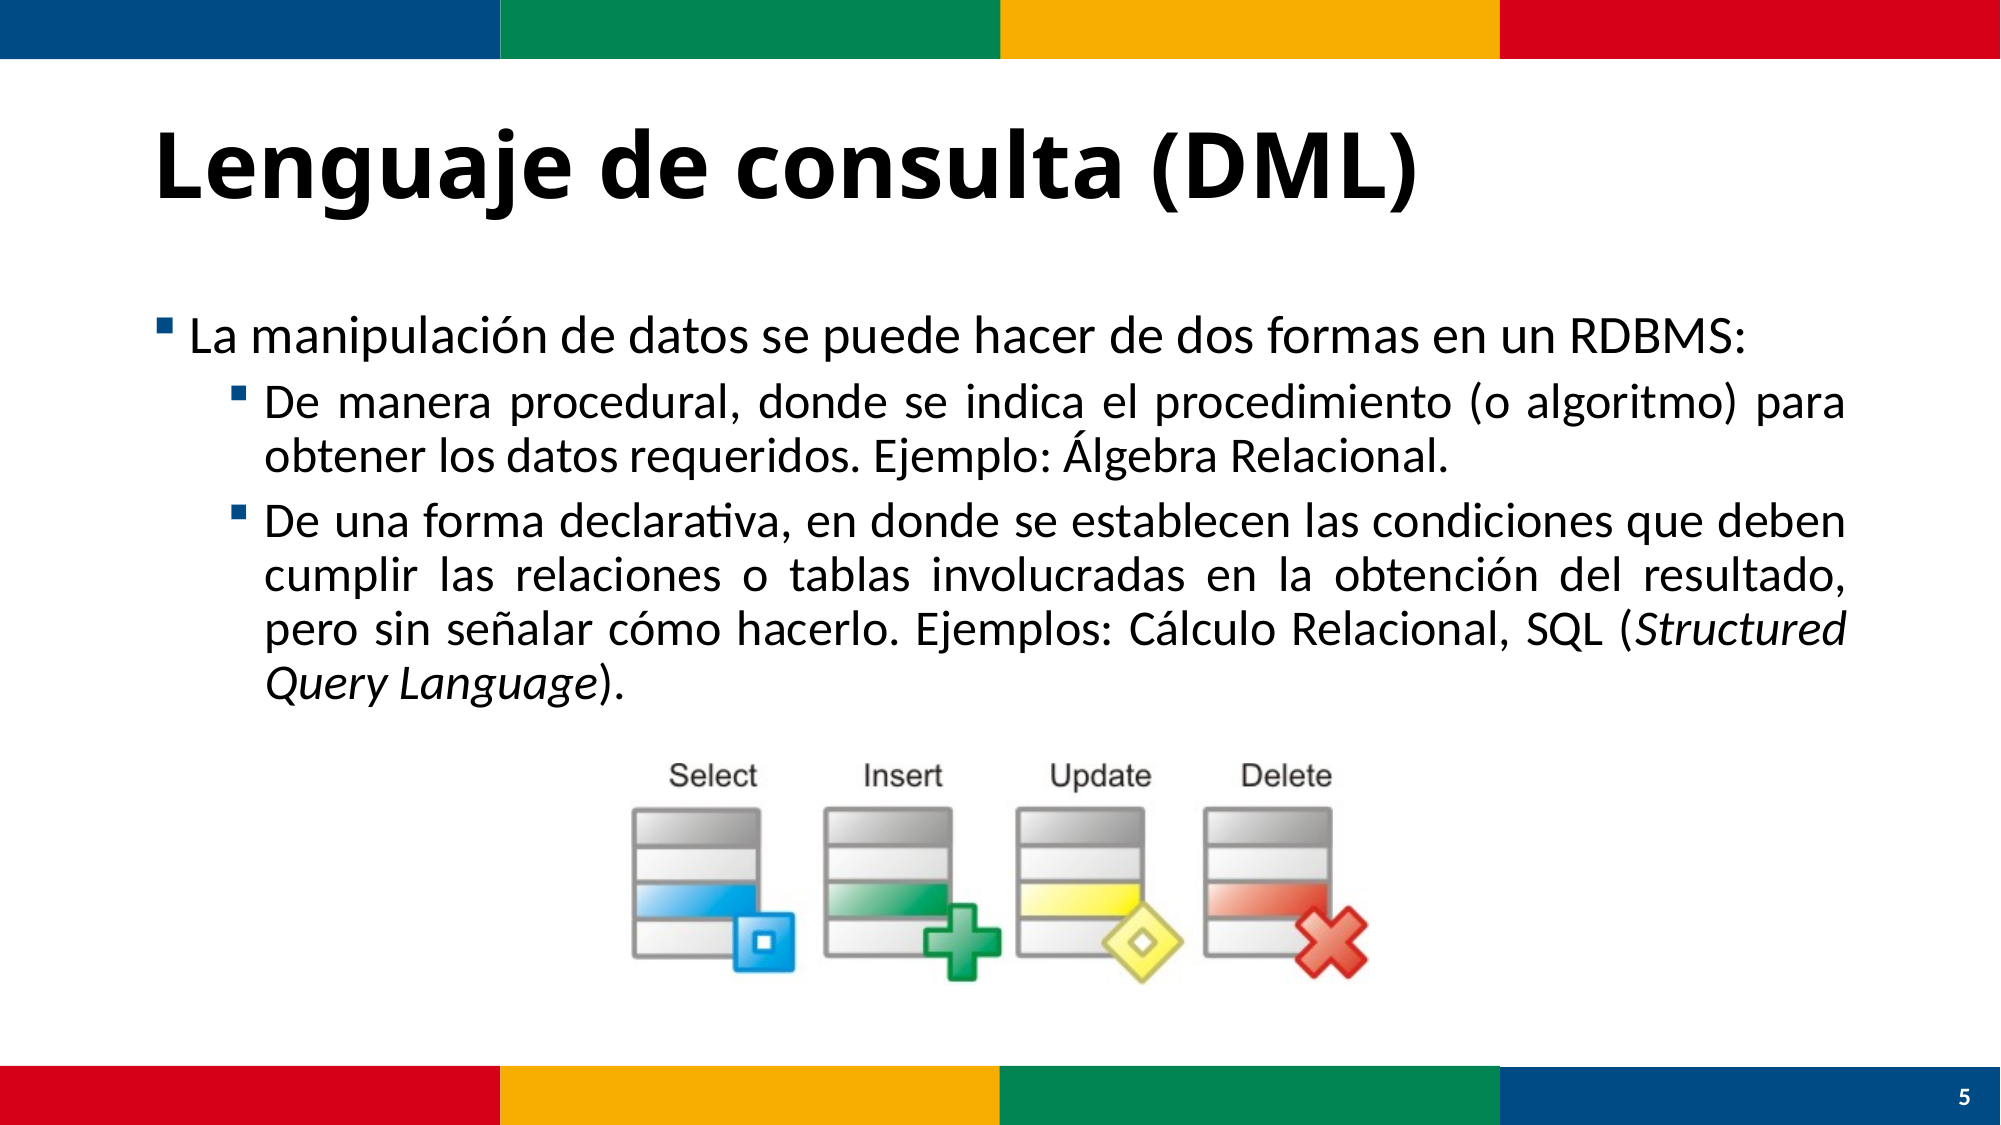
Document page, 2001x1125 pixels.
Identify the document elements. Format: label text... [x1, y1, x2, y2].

title Lenguaje de consulta (DML) [137, 59, 1863, 278]
list La manipulación de datos se puede hacer de dos formas en un RDBMS: De manera procedural, donde se indica el procedimiento (o algoritmo) para obtener los datos requeridos. Ejemplo: Álgebra Relacional. De una forma declarativa, en donde se establecen las condiciones que deben cumplir las relaciones o tablas involucradas en la obtención del resultado, pero sin señalar cómo hacerlo. Ejemplos: Cálculo Relacional, SQL (Structured Query Language). [137, 299, 1863, 730]
slide_number 5 [1930, 1065, 2000, 1125]
picture [631, 763, 1369, 985]
